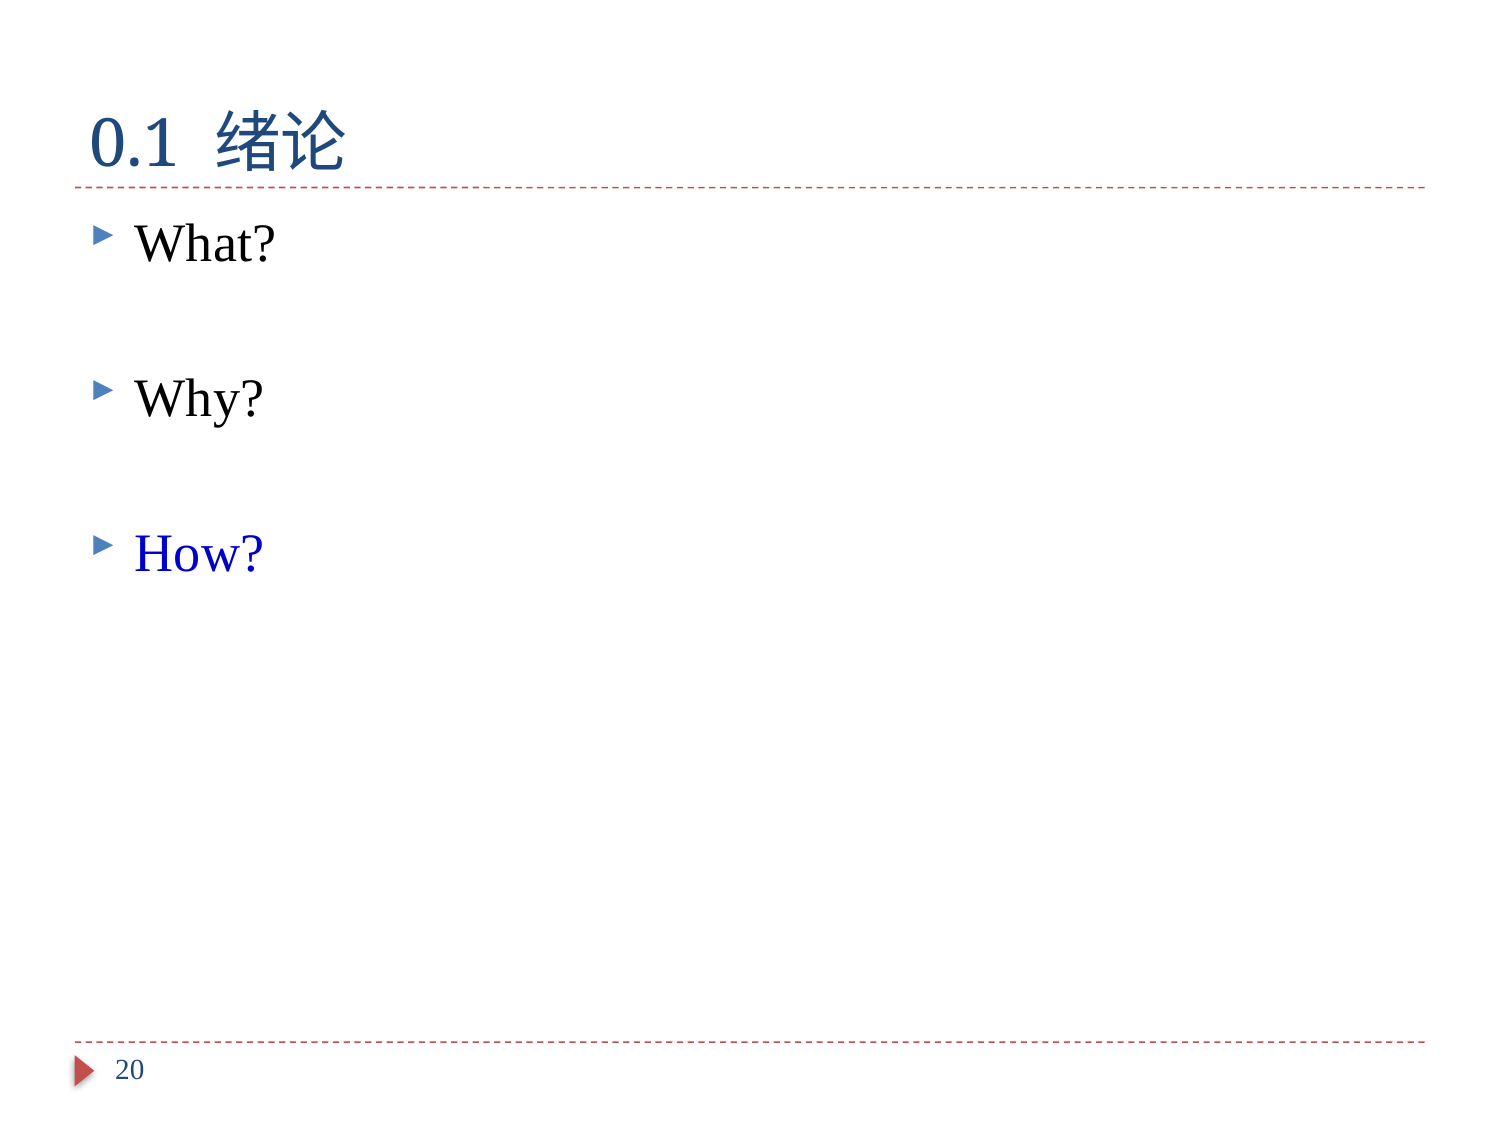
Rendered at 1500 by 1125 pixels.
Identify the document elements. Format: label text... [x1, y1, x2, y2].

list What? Why? How? [75, 200, 1425, 1010]
title 0.1 绪论 [75, 24, 1425, 188]
slide_number 20 [100, 1042, 426, 1103]
